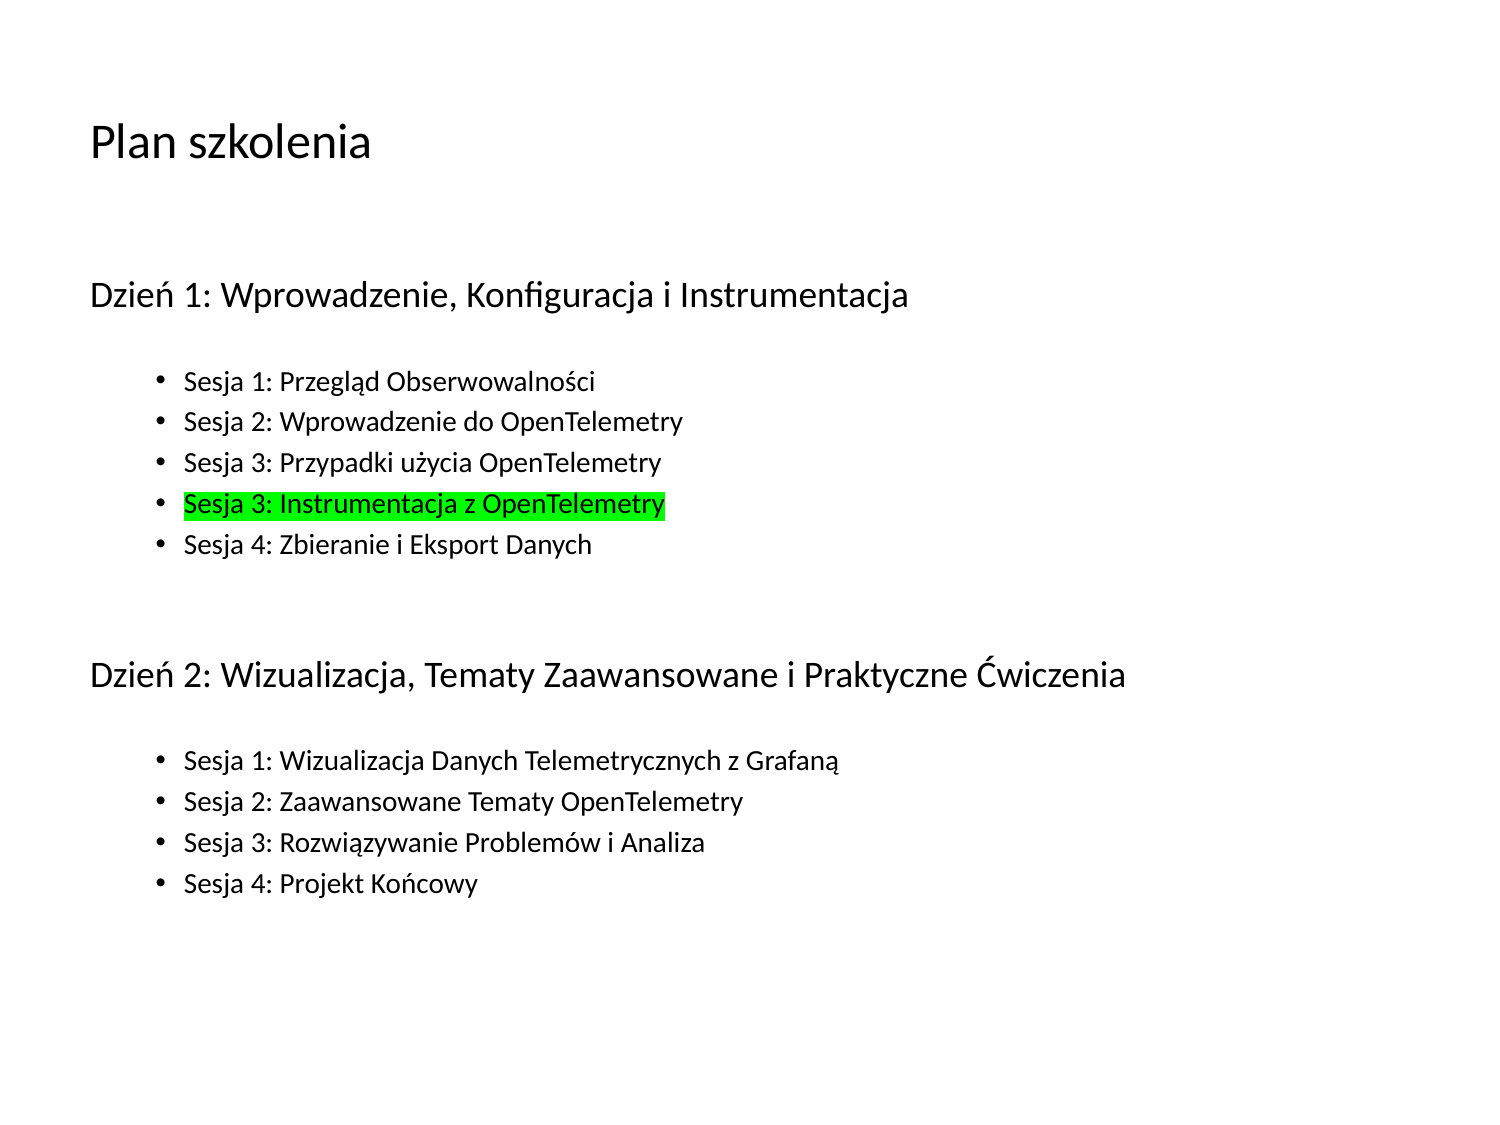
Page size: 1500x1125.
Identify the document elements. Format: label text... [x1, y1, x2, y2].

title Plan szkolenia [75, 45, 1425, 233]
list Dzień 1: Wprowadzenie, Konfiguracja i Instrumentacja Sesja 1: Przegląd Obserwowalności Sesja 2: Wprowadzenie do OpenTelemetry Sesja 3: Przypadki użycia OpenTelemetry Sesja 3: Instrumentacja z OpenTelemetry Sesja 4: Zbieranie i Eksport Danych Dzień 2: Wizualizacja, Tematy Zaawansowane i Praktyczne Ćwiczenia Sesja 1: Wizualizacja Danych Telemetrycznych z Grafaną Sesja 2: Zaawansowane Tematy OpenTelemetry Sesja 3: Rozwiązywanie Problemów i Analiza Sesja 4: Projekt Końcowy [75, 262, 1425, 1005]
